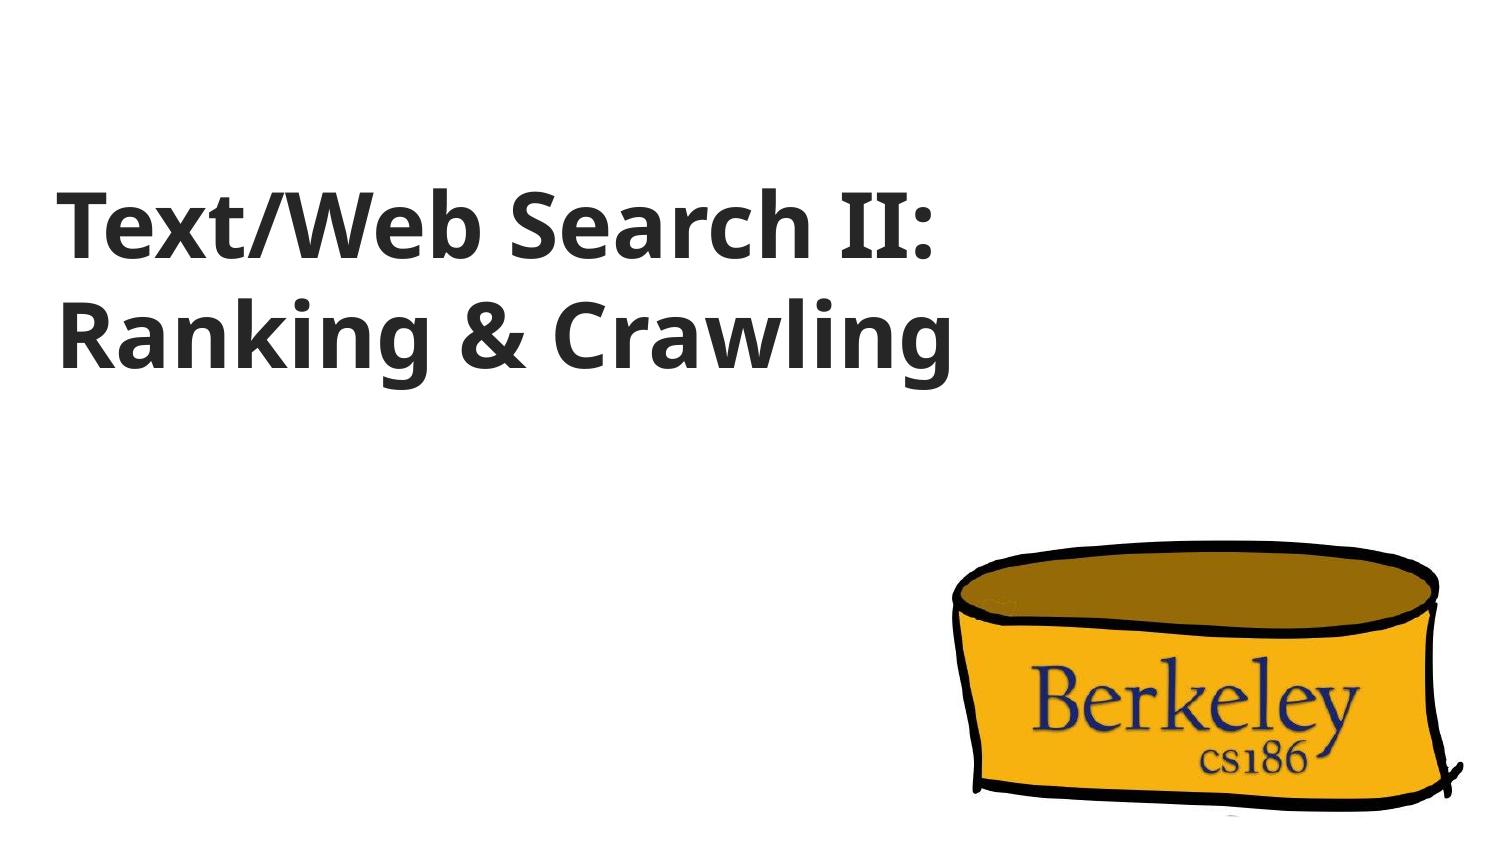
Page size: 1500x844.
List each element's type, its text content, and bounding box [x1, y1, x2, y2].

picture [950, 534, 1464, 818]
title Text/Web Search II: Ranking & Crawling [40, 159, 1128, 422]
